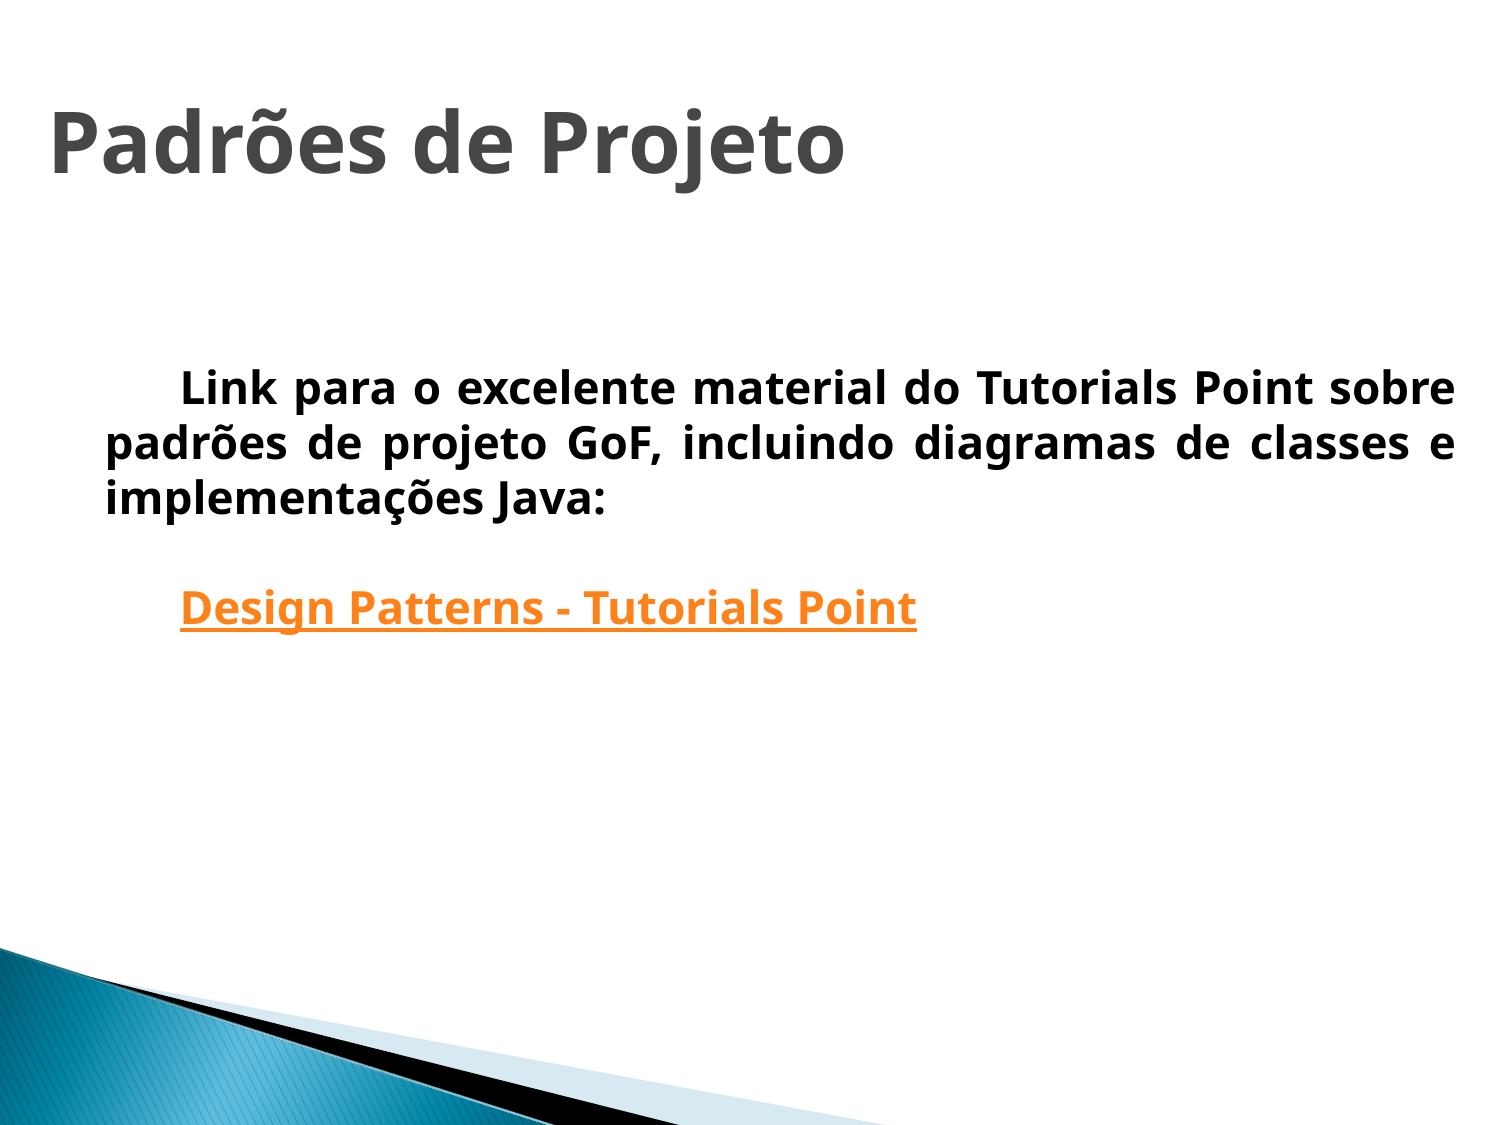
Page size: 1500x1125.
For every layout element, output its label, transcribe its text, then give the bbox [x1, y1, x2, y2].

title Padrões de Projeto [32, 43, 1426, 235]
text_box Link para o excelente material do Tutorials Point sobre padrões de projeto GoF, incluindo diagramas de classes e implementações Java: Design Patterns - Tutorials Point [89, 234, 1472, 951]
picture [0, 946, 559, 1125]
